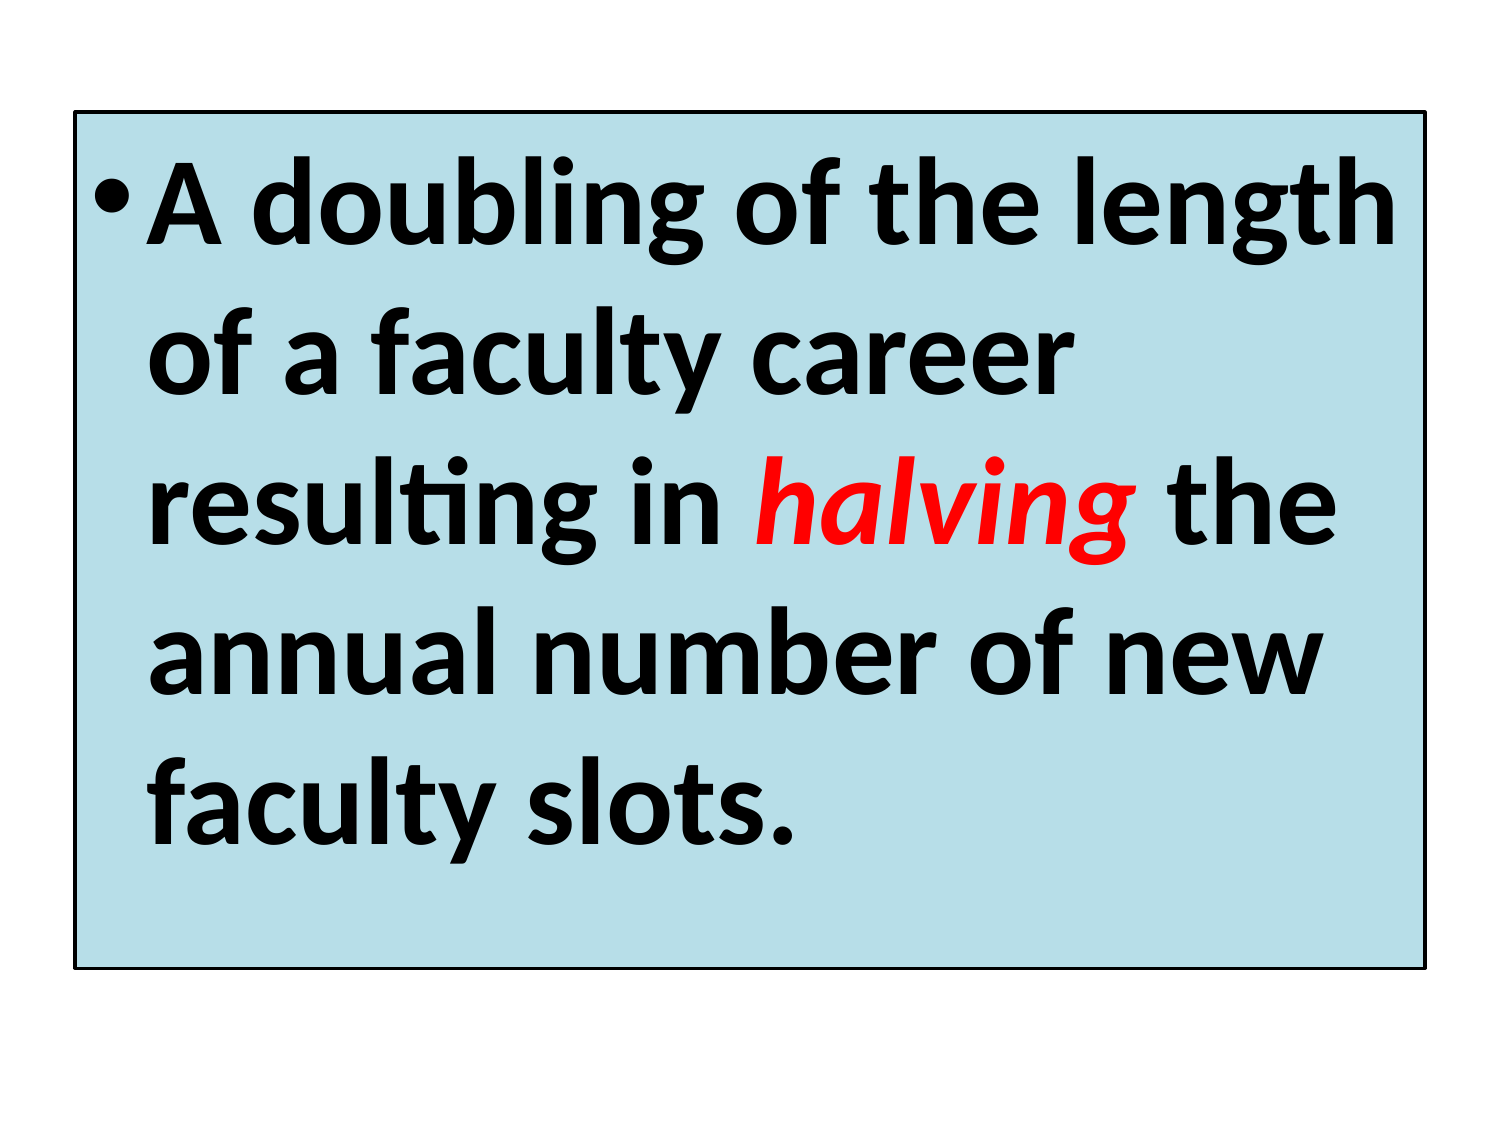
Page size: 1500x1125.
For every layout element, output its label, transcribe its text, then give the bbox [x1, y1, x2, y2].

list A doubling of the length of a faculty career resulting in halving the annual number of new faculty slots. [75, 111, 1425, 969]
